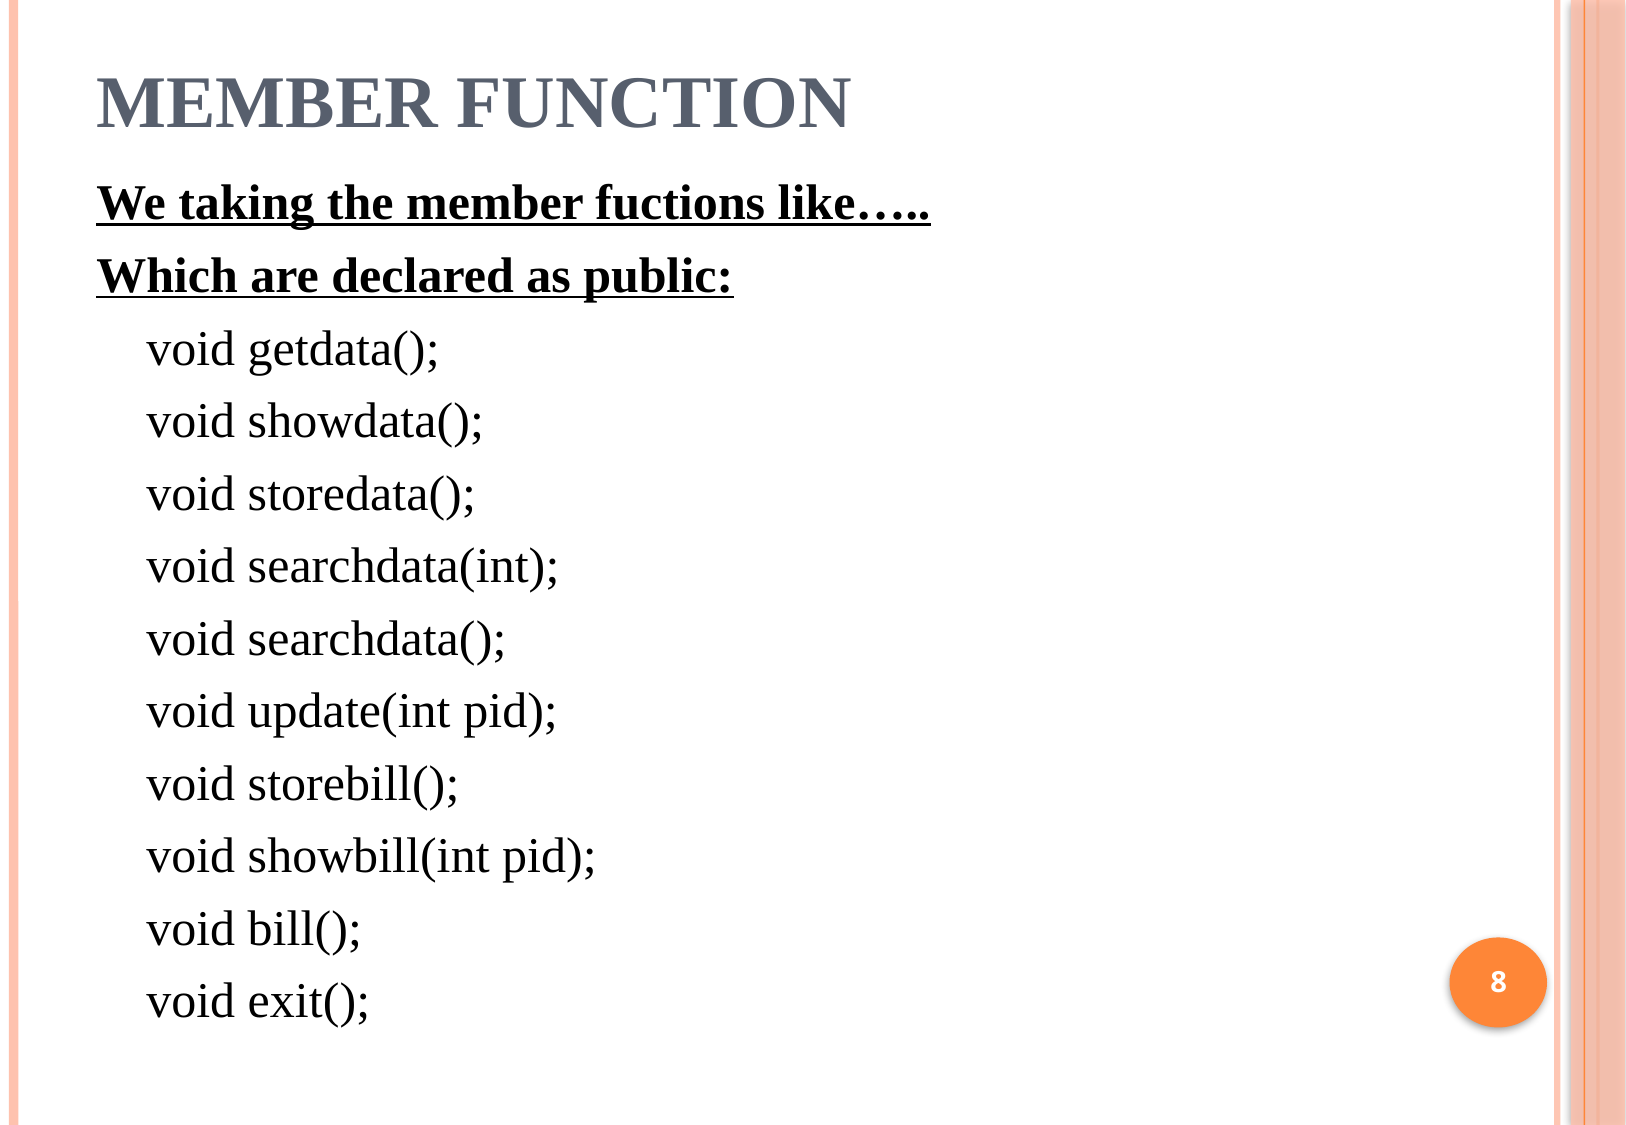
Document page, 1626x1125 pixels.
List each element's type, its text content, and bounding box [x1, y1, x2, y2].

title member function [81, 45, 1409, 150]
list We taking the member fuctions like….. Which are declared as public: void getdata(); void showdata(); void storedata(); void searchdata(int); void searchdata(); void update(int pid); void storebill(); void showbill(int pid); void bill(); void exit(); [81, 162, 1409, 1125]
slide_number 8 [1444, 940, 1553, 1027]
